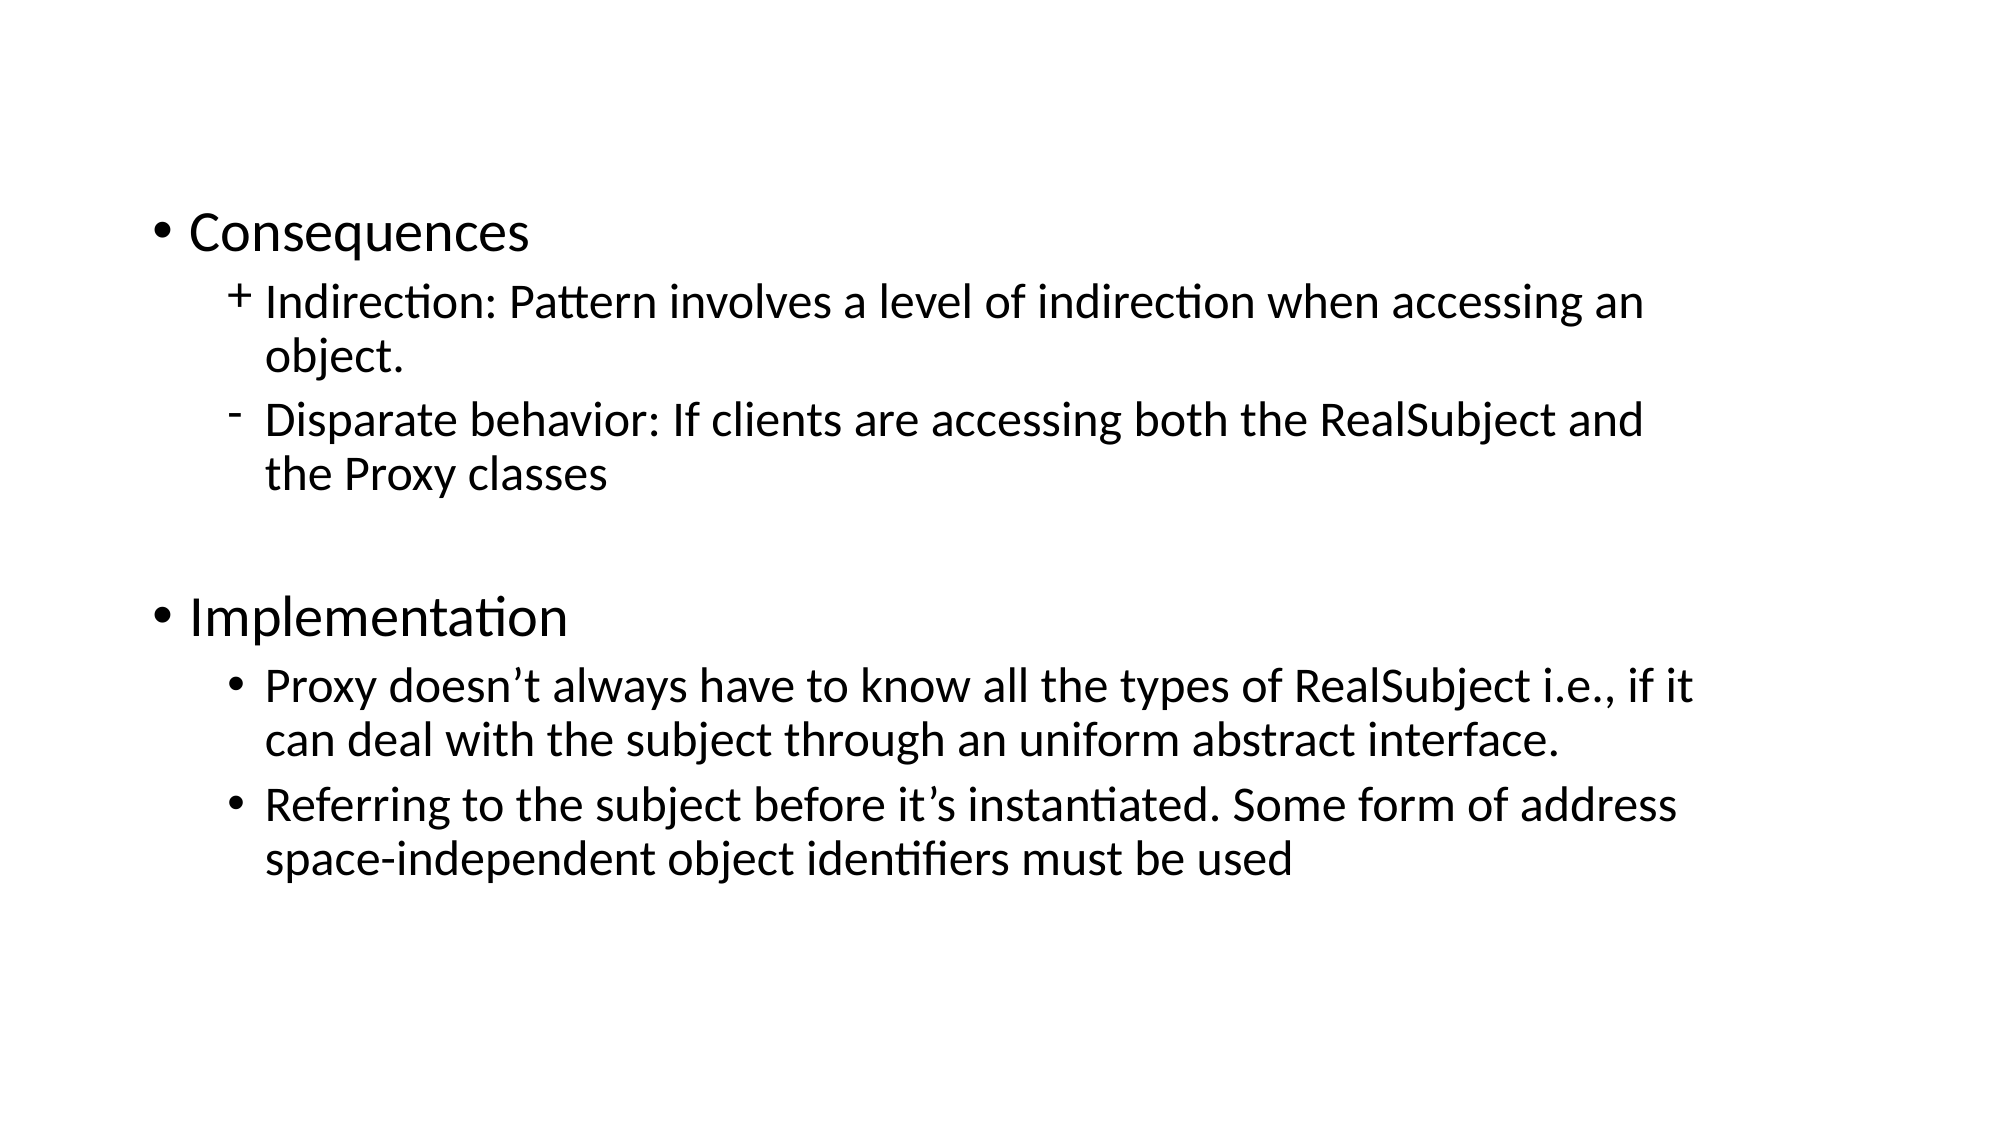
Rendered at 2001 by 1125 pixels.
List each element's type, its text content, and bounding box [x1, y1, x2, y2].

list Consequences Indirection: Pattern involves a level of indirection when accessing an object. Disparate behavior: If clients are accessing both the RealSubject and the Proxy classes Implementation Proxy doesn’t always have to know all the types of RealSubject i.e., if it can deal with the subject through an uniform abstract interface. Referring to the subject before it’s instantiated. Some form of address space-independent object identifiers must be used [137, 194, 1726, 1034]
